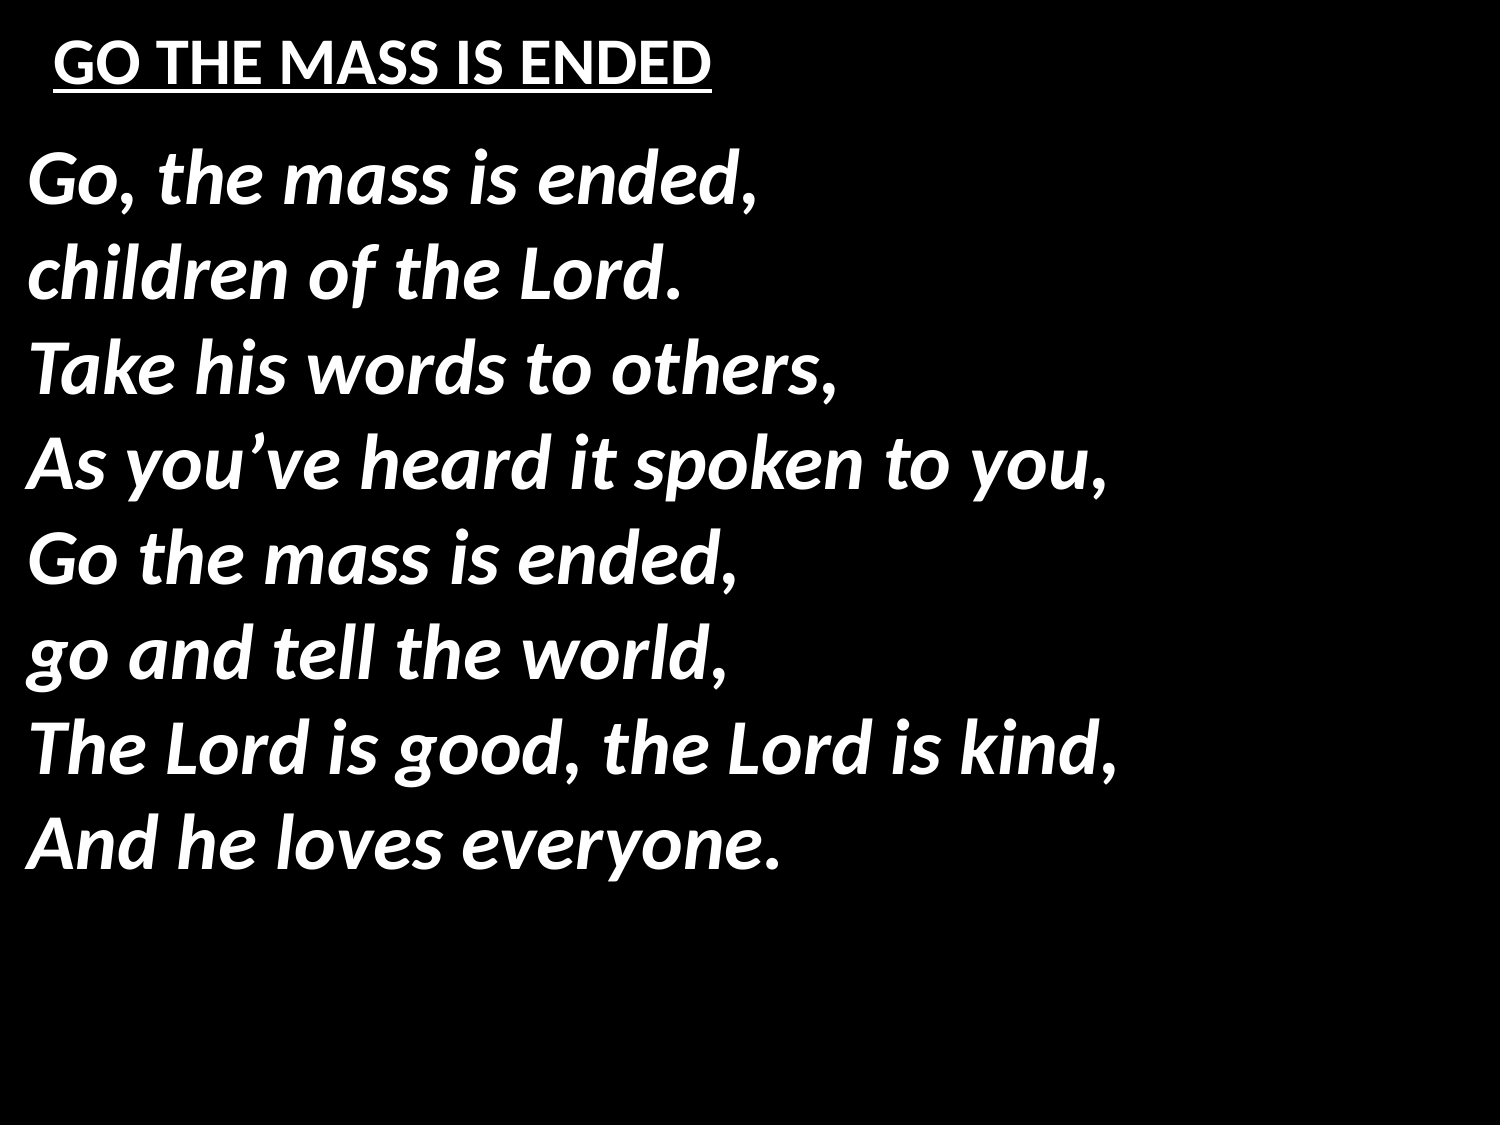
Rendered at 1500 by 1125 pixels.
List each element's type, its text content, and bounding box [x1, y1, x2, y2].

list Go, the mass is ended, children of the Lord. Take his words to others, As you’ve heard it spoken to you, Go the mass is ended, go and tell the world, The Lord is good, the Lord is kind, And he loves everyone. [8, 125, 1489, 1116]
title GO THE MASS IS ENDED [10, 0, 1490, 117]
